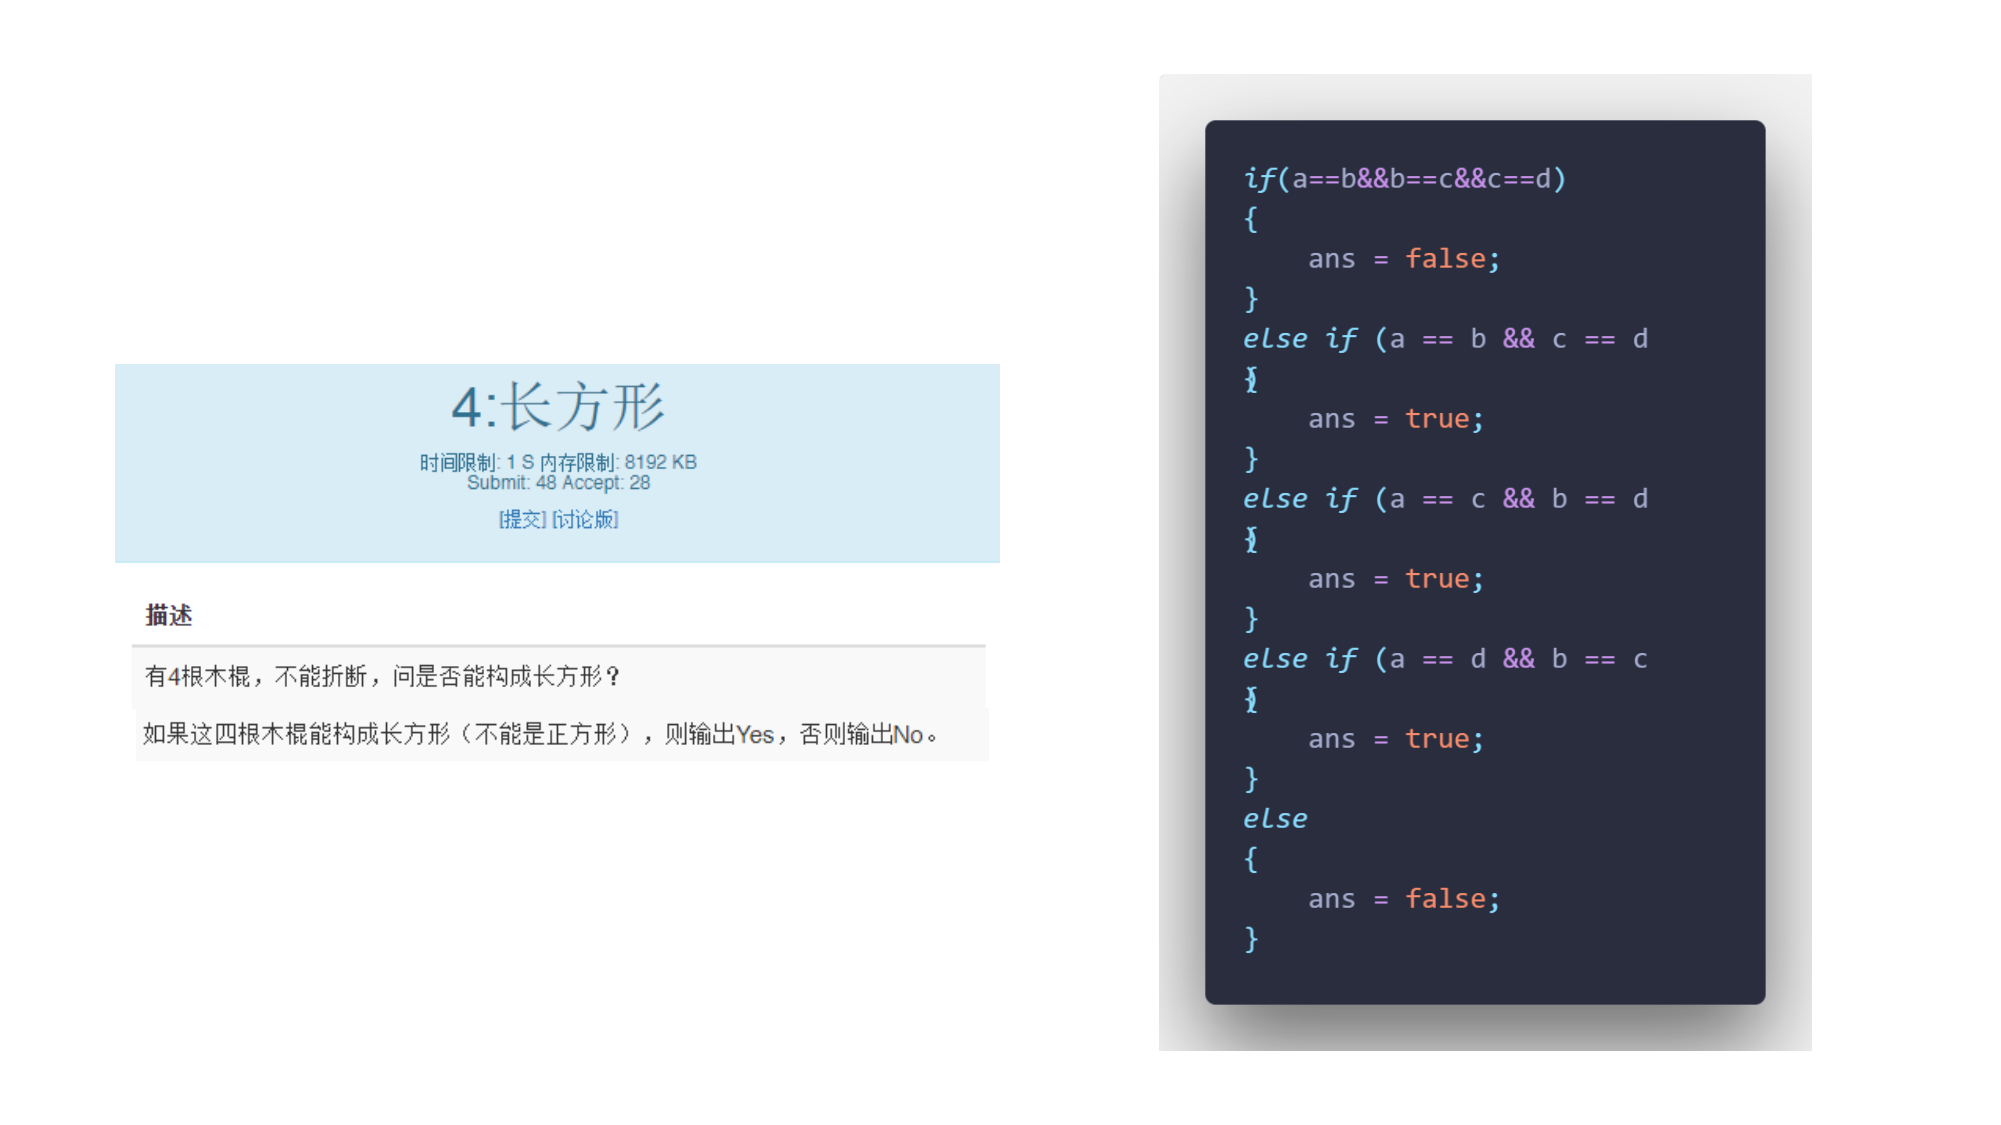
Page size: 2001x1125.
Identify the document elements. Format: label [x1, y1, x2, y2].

text_box [115, 364, 1000, 761]
picture [1159, 74, 1812, 1051]
